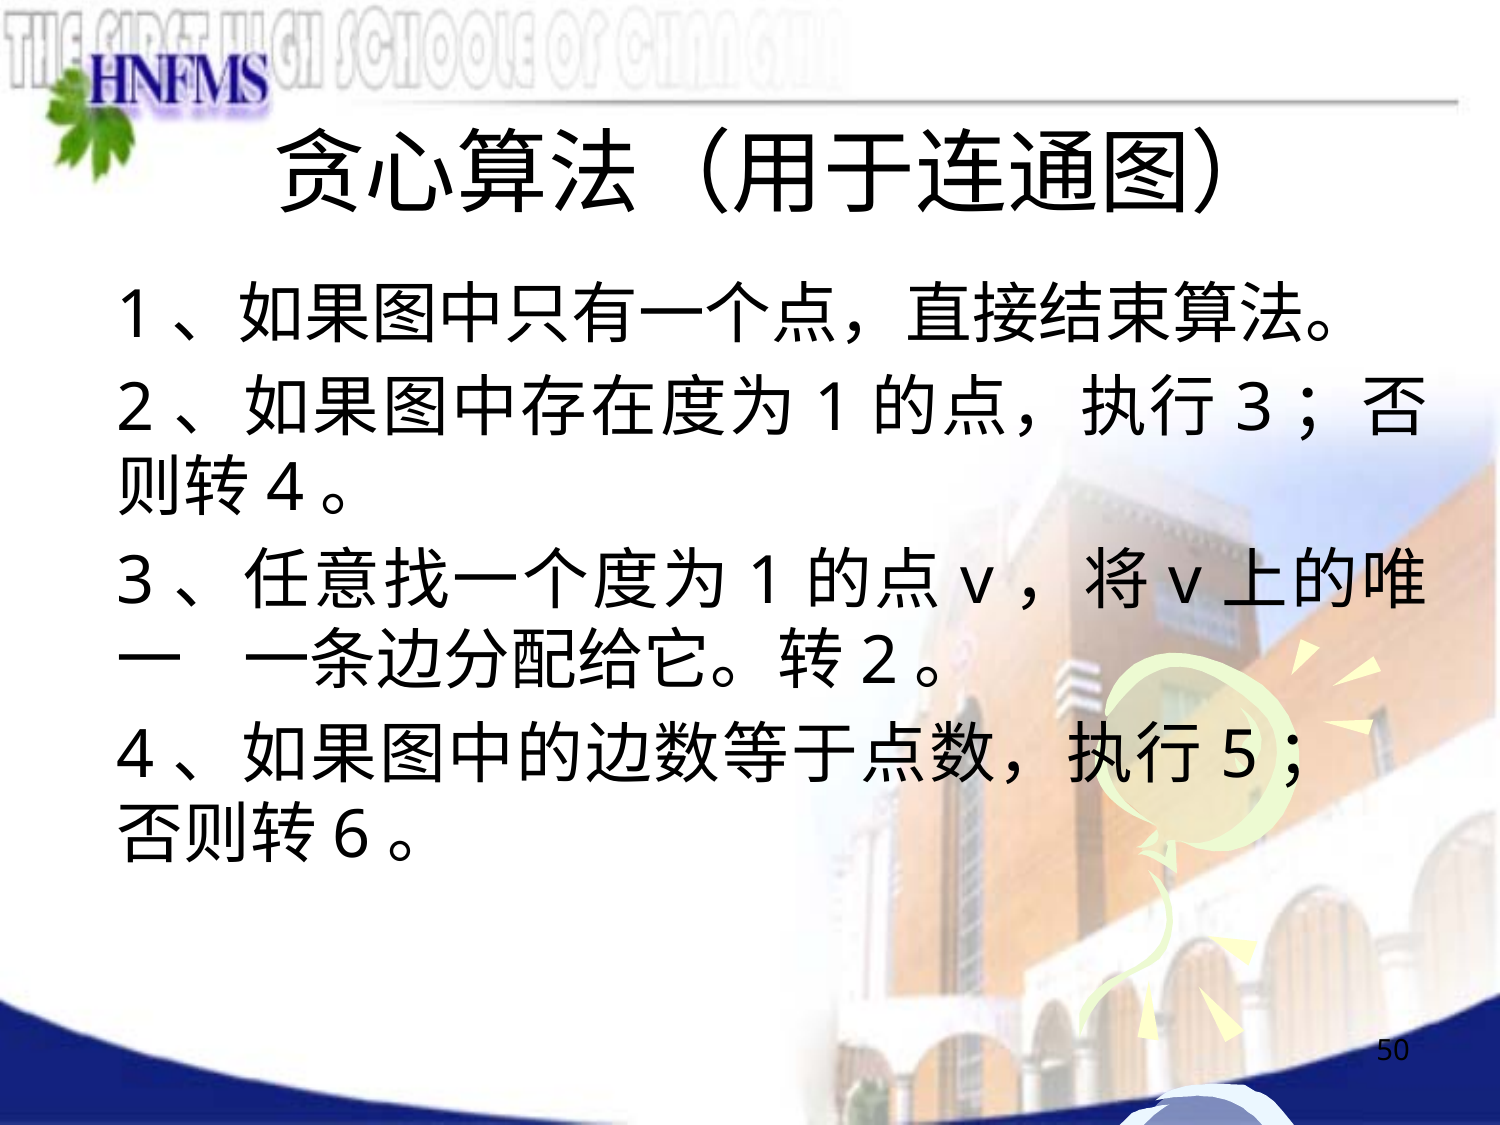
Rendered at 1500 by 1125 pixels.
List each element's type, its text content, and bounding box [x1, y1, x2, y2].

title 贪心算法（用于连通图） [101, 17, 1455, 234]
picture [0, 0, 1500, 1125]
list 1、如果图中只有一个点，直接结束算法。 2、如果图中存在度为1的点，执行3；否则转4。 3、任意找一个度为1的点v，将v上的唯一 一条边分配给它。转2。 4、如果图中的边数等于点数，执行5； 否则转6。 [101, 262, 1444, 939]
slide_number 50 [1074, 1024, 1425, 1100]
